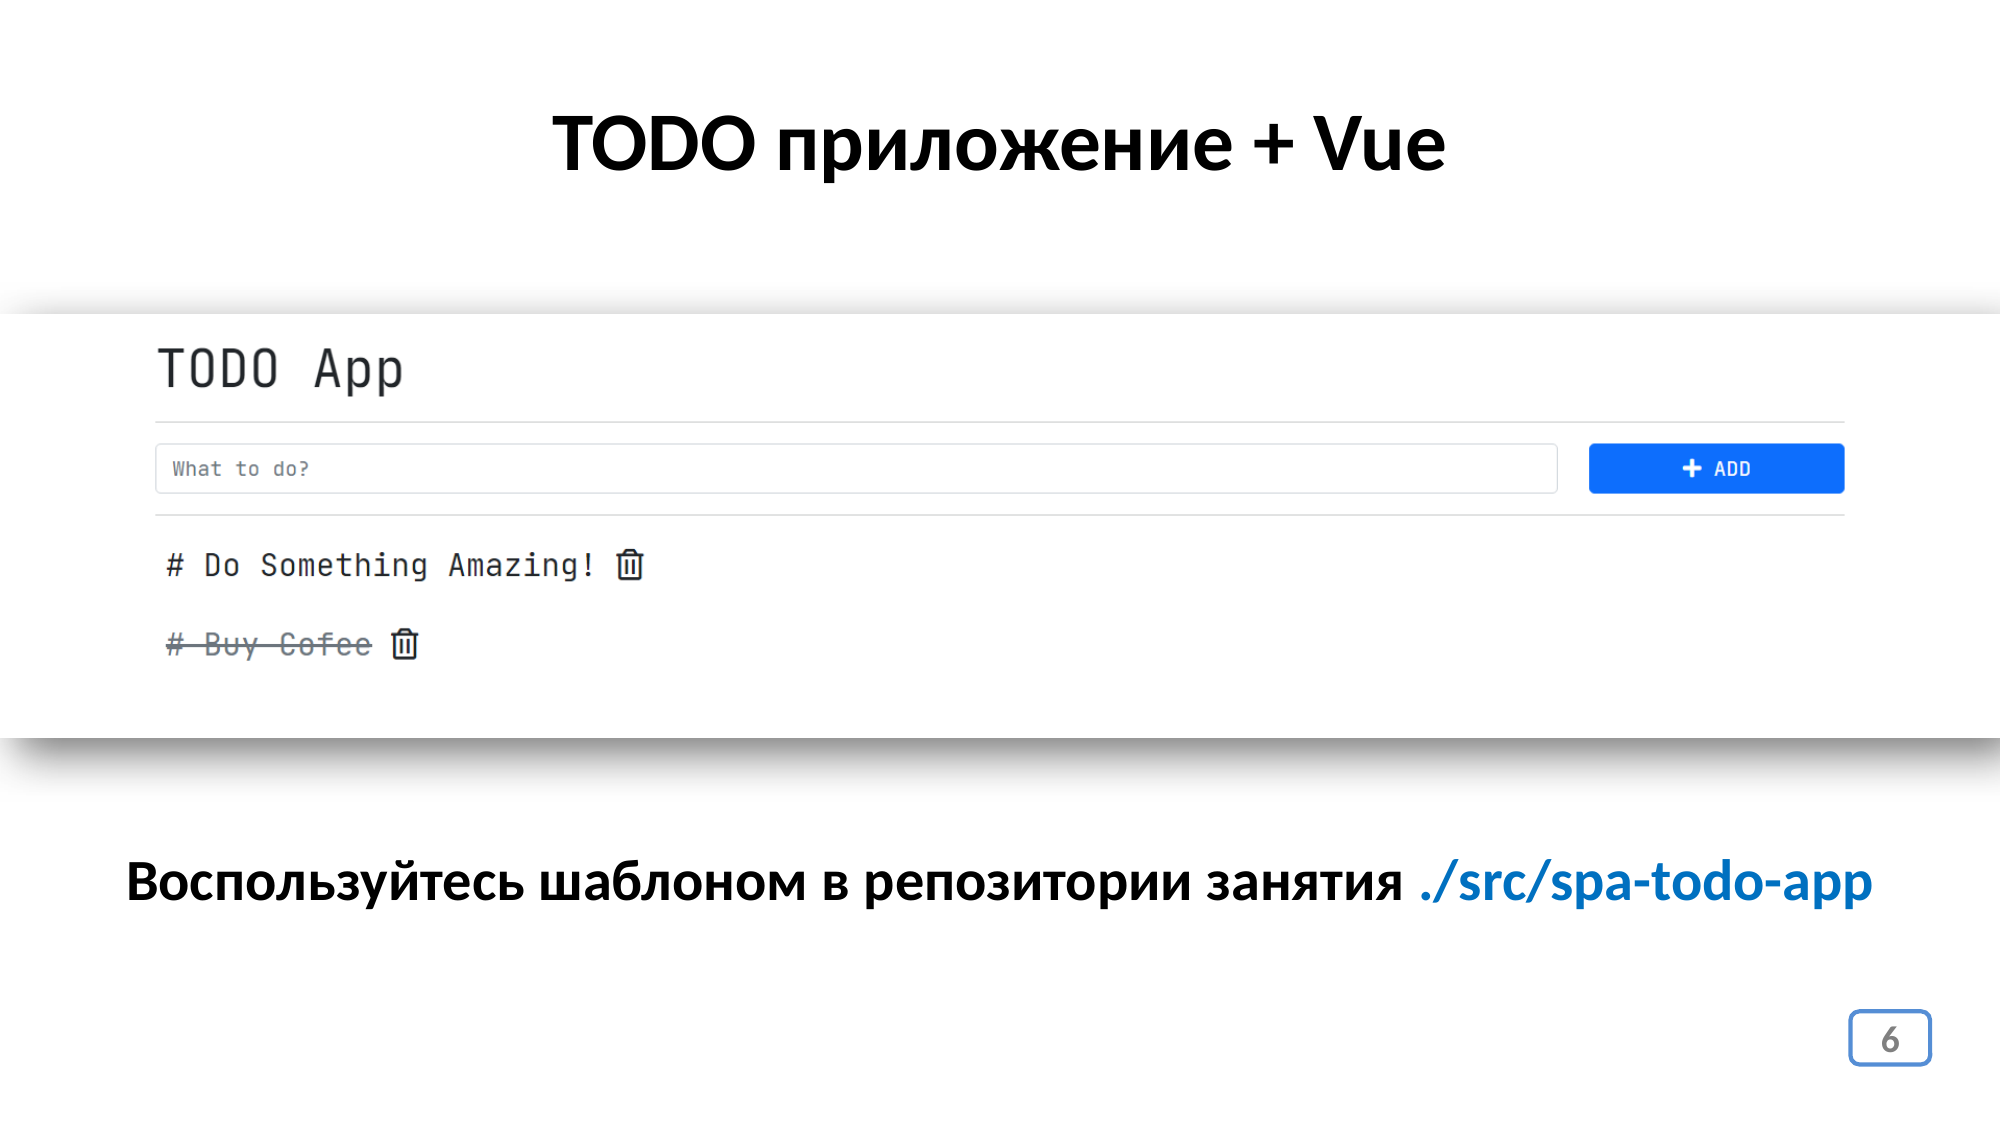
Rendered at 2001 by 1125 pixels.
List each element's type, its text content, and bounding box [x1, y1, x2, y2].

text_box Воспользуйтесь шаблоном в репозитории занятия ./src/spa-todo-app [0, 834, 2000, 919]
text_box 6 [1848, 1009, 1933, 1067]
text_box TODO приложение + Vue [0, 80, 2000, 195]
picture [0, 314, 2000, 739]
